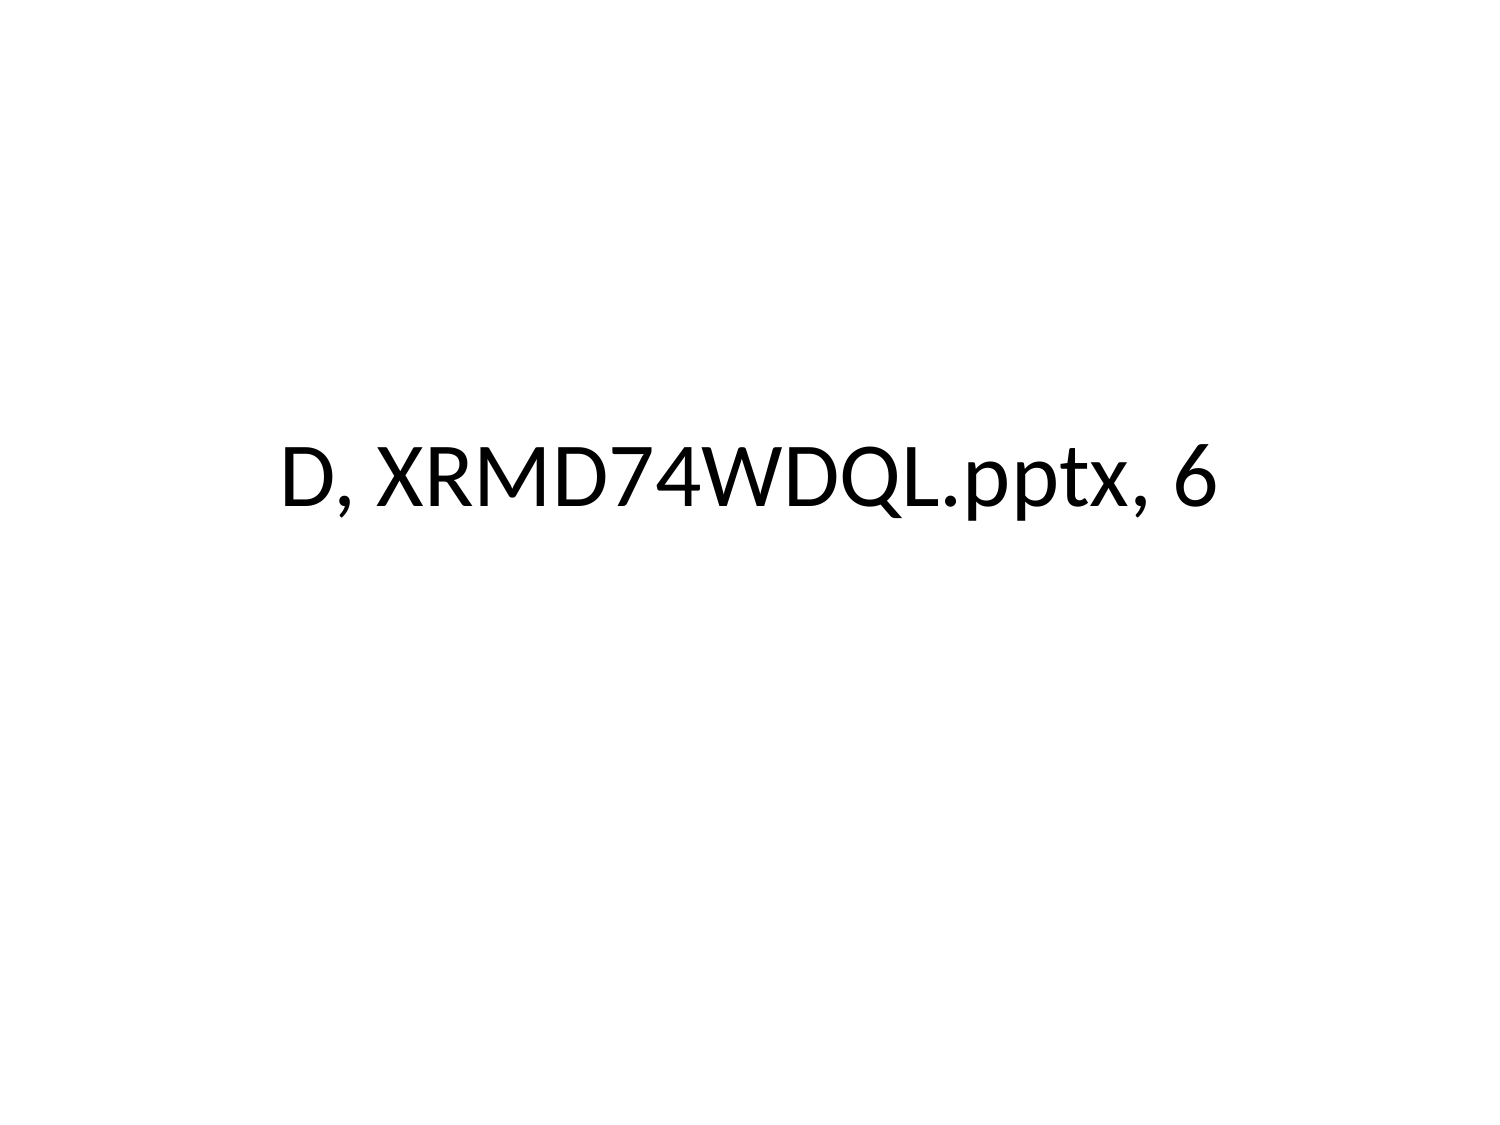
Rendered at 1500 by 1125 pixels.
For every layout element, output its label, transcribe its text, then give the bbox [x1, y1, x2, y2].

title D, XRMD74WDQL.pptx, 6 [112, 349, 1388, 591]
